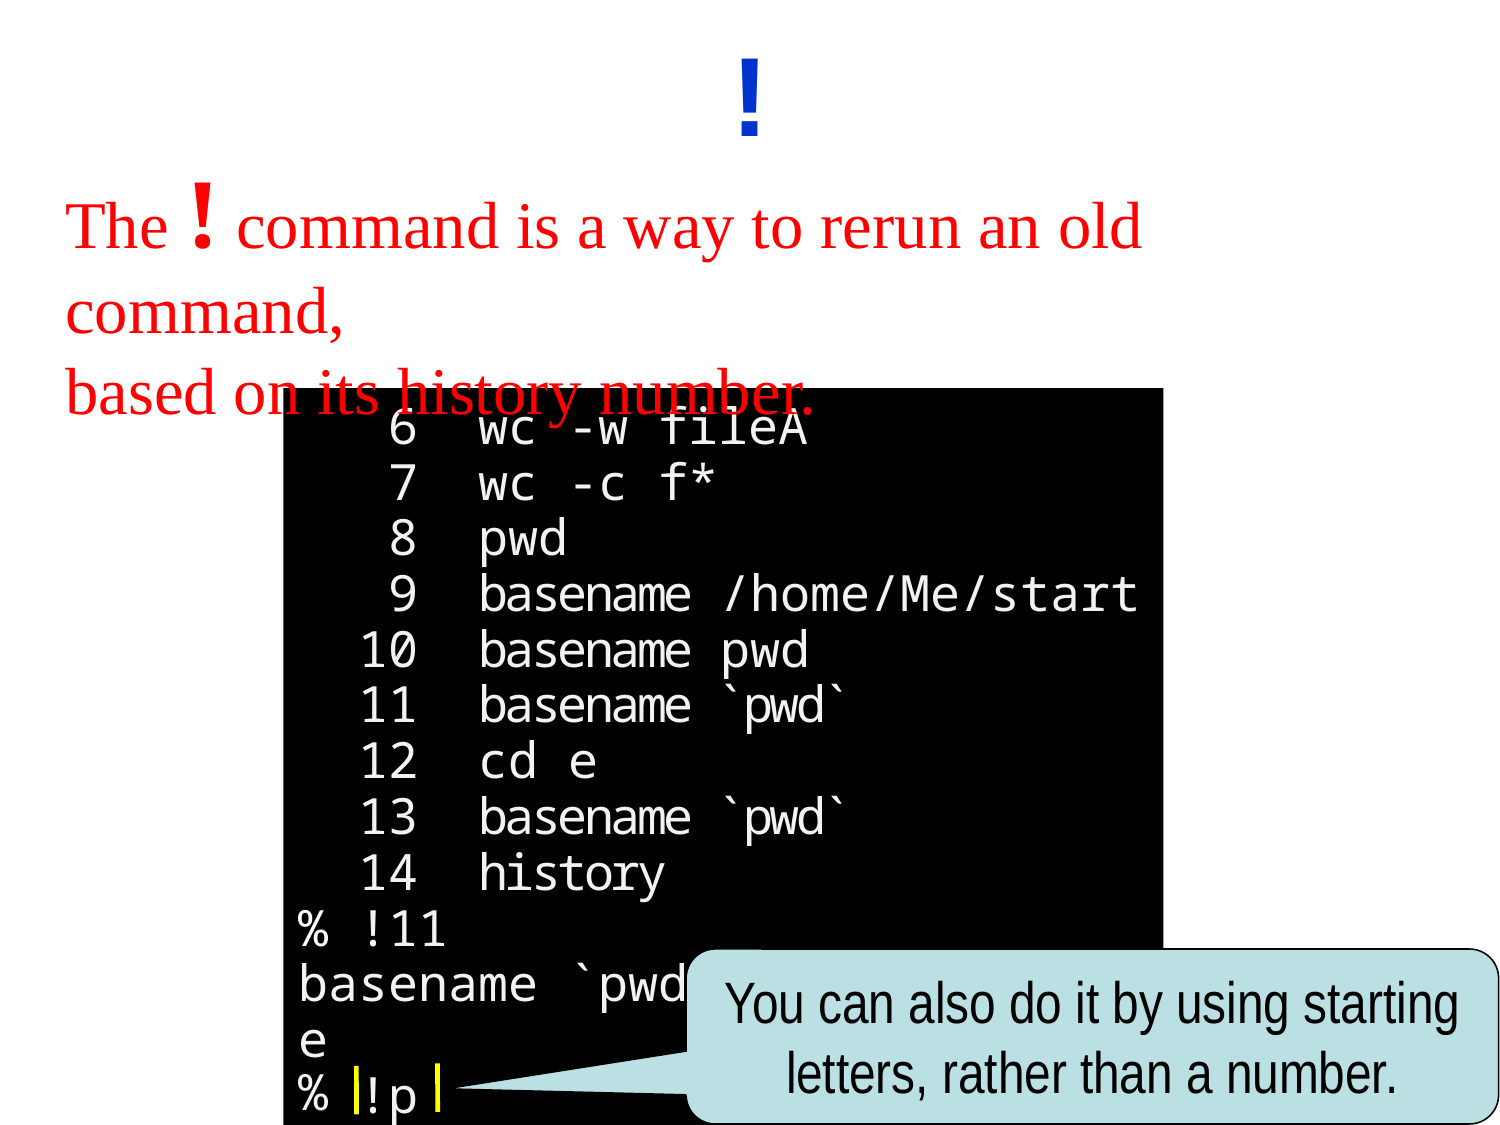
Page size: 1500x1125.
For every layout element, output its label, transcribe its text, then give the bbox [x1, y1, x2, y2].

text_box You can also do it by using starting letters, rather than a number. [445, 948, 1499, 1124]
text_box ! [74, 0, 1425, 148]
text_box % [283, 1052, 332, 1125]
text_box The ! command is a way to rerun an old command, based on its history number. [50, 148, 1450, 438]
text_box 33 [1399, 1119, 1488, 1125]
text_box 6 wc -w fileA 7 wc -c f* 8 pwd 9 basename /home/Me/start 10 basename pwd 11 basename `pwd` 12 cd e 13 basename `pwd` 14 history % !11 basename `pwd` e % !p [283, 438, 1164, 1125]
